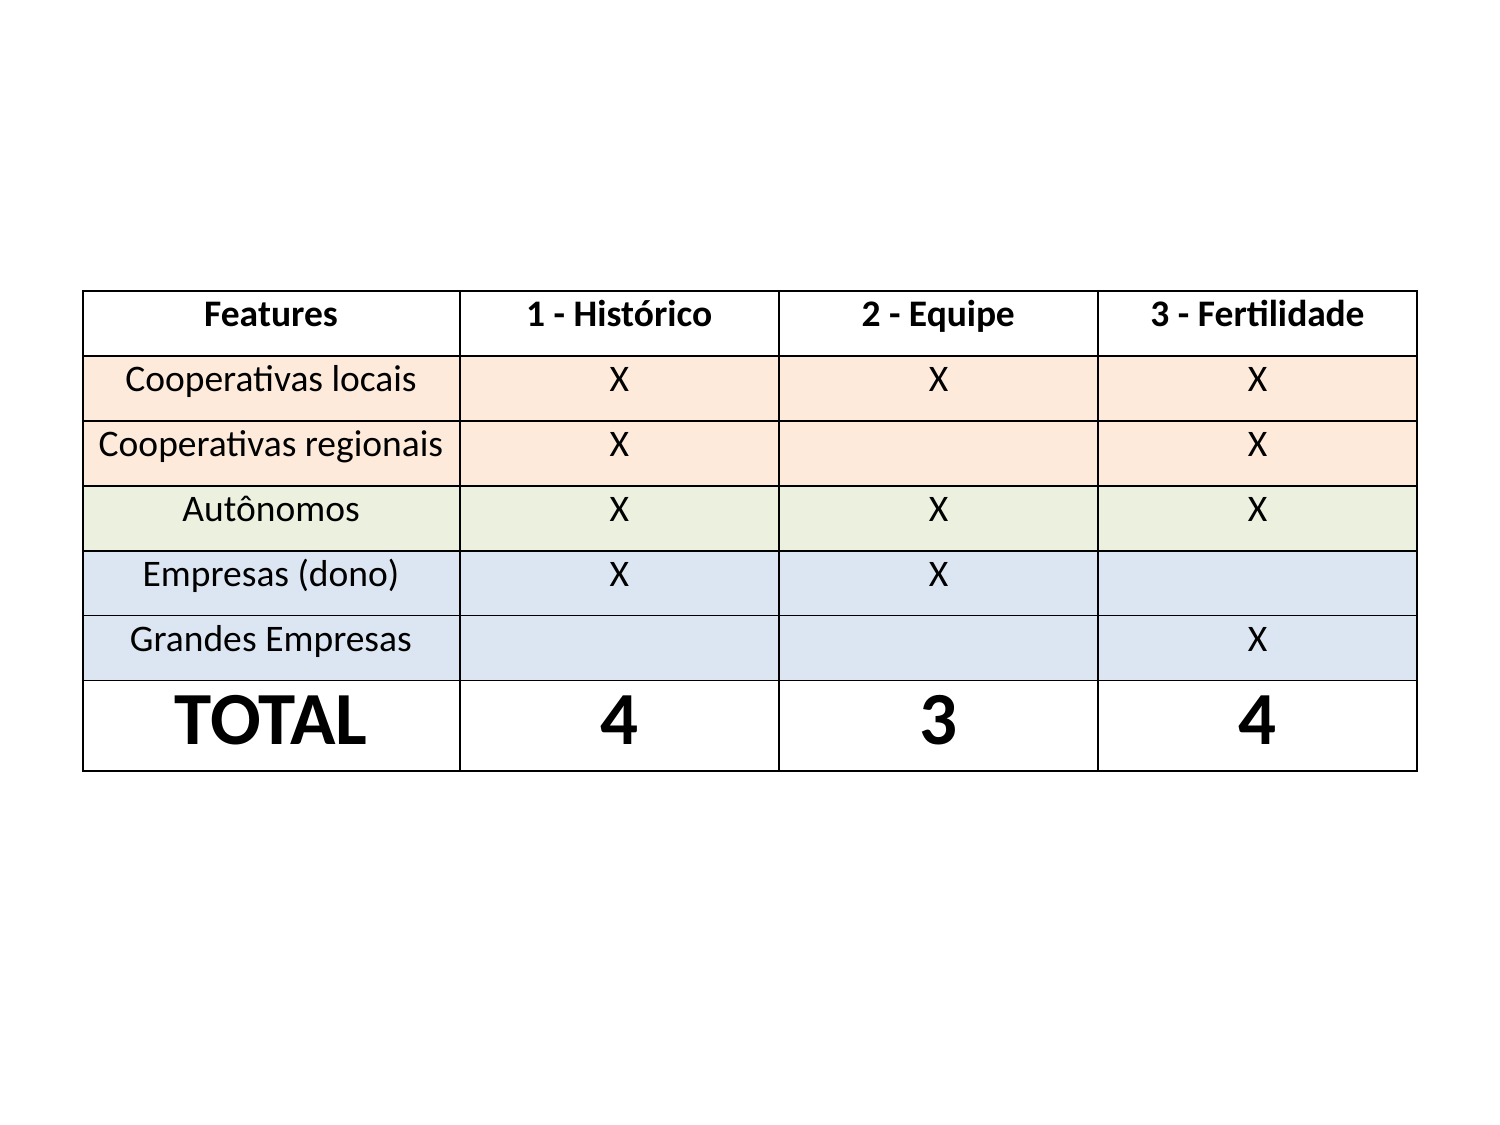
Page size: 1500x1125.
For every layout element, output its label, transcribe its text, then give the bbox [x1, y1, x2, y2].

table_header 3 - Fertilidade [1099, 292, 1416, 355]
table_cell 3 [780, 681, 1097, 770]
table_cell [1099, 552, 1416, 615]
table_cell X [1099, 357, 1416, 420]
table_header Features [84, 292, 459, 355]
table_cell [780, 616, 1097, 680]
table_cell Autônomos [84, 487, 459, 550]
table_cell X [461, 357, 778, 420]
table_cell X [1099, 422, 1416, 485]
table_header 2 - Equipe [780, 292, 1097, 355]
table_cell X [461, 487, 778, 550]
table_cell [780, 422, 1097, 485]
table_cell X [780, 357, 1097, 420]
table_cell X [1099, 487, 1416, 550]
table_cell X [780, 487, 1097, 550]
table_cell 4 [1099, 681, 1416, 770]
table_cell 4 [461, 681, 778, 770]
table_cell TOTAL [84, 681, 459, 770]
table_cell Cooperativas regionais [84, 422, 459, 485]
table_cell X [780, 552, 1097, 615]
table_cell Grandes Empresas [84, 616, 459, 680]
table_cell X [461, 552, 778, 615]
table_header 1 - Histórico [461, 292, 778, 355]
table_cell X [461, 422, 778, 485]
table_cell [461, 616, 778, 680]
table_cell X [1099, 616, 1416, 680]
table_cell Empresas (dono) [84, 552, 459, 615]
table_cell Cooperativas locais [84, 357, 459, 420]
